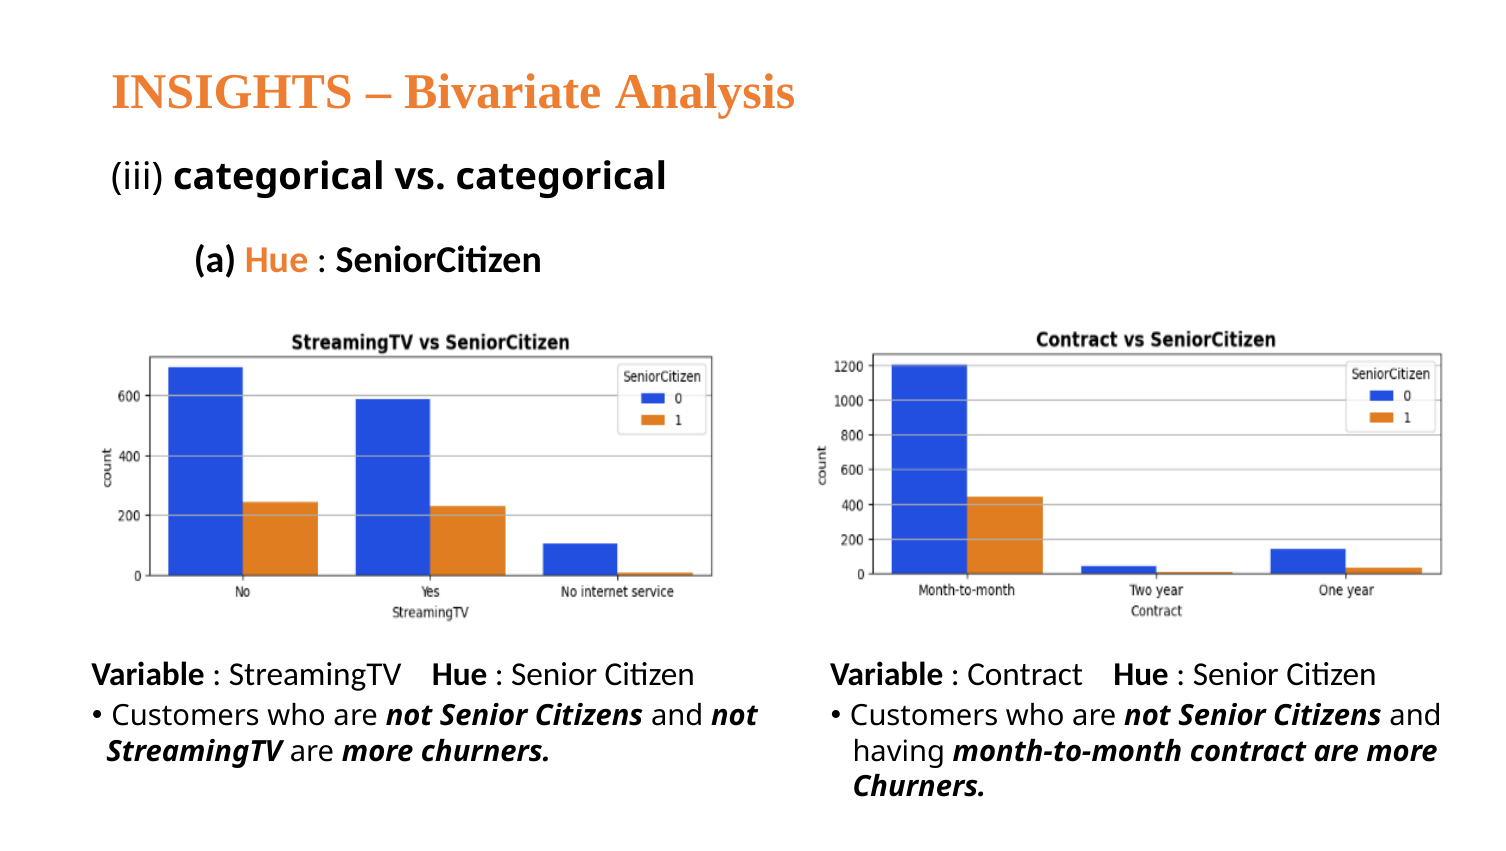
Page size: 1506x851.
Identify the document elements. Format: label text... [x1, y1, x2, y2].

text_box (iii) categorical vs. categorical [96, 144, 849, 205]
picture [815, 330, 1445, 624]
text_box Variable : StreamingTV Hue : Senior Citizen • Customers who are not Senior Citizens and not StreamingTV are more churners. [76, 644, 796, 775]
text_box Variable : Contract Hue : Senior Citizen • Customers who are not Senior Citizens and having month-to-month contract are more Churners. [815, 644, 1506, 810]
text_box (a) Hue : SeniorCitizen [179, 227, 694, 288]
picture [96, 330, 717, 624]
text_box INSIGHTS – Bivariate Analysis [96, 43, 867, 128]
